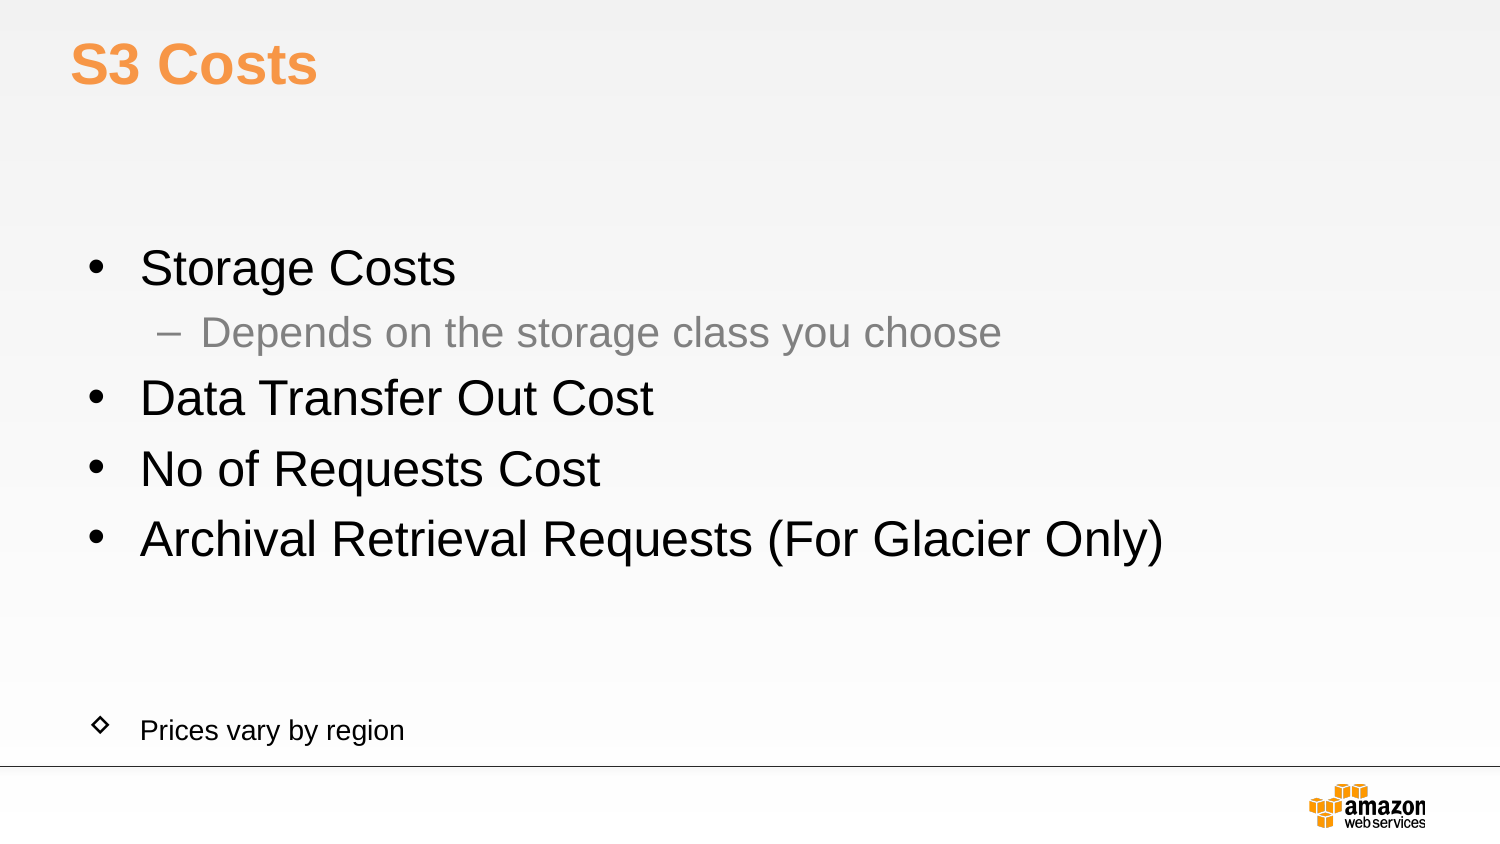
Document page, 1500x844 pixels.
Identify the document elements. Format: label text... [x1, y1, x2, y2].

list Storage Costs Depends on the storage class you choose Data Transfer Out Cost No of Requests Cost Archival Retrieval Requests (For Glacier Only) Prices vary by region [72, 228, 1419, 754]
title S3 Costs [55, 18, 1402, 160]
